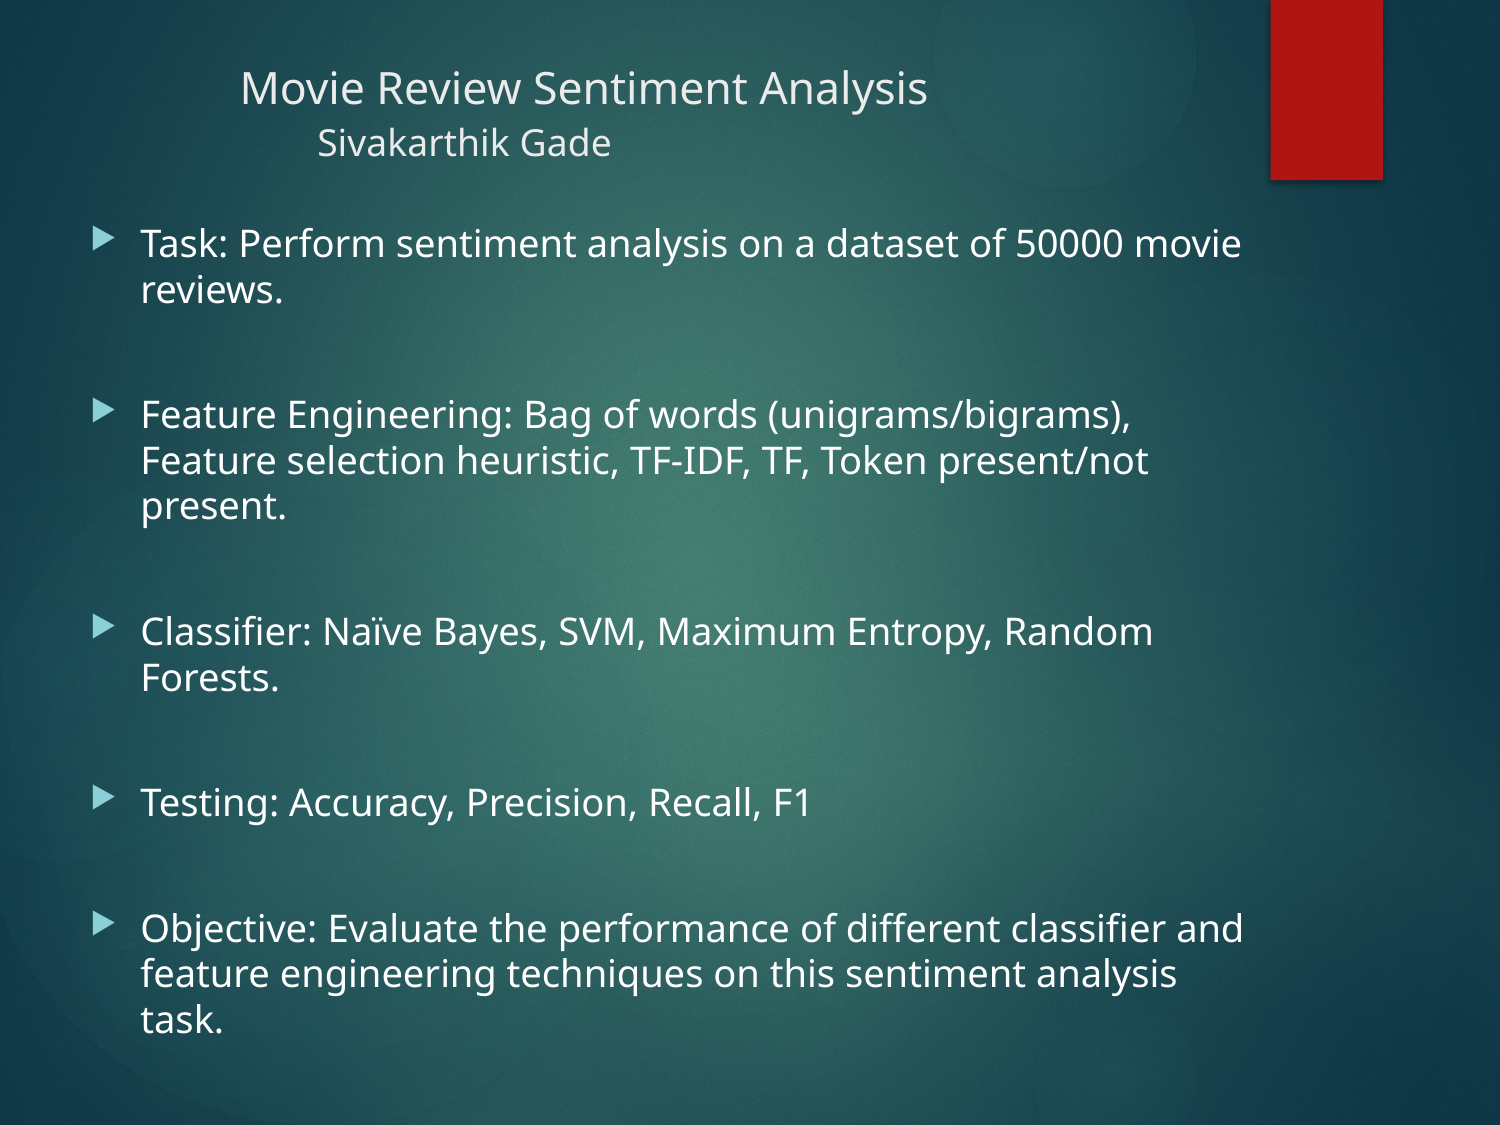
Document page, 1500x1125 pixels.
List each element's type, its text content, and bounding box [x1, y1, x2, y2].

list Task: Perform sentiment analysis on a dataset of 50000 movie reviews. Feature Engineering: Bag of words (unigrams/bigrams), Feature selection heuristic, TF-IDF, TF, Token present/not present. Classifier: Naïve Bayes, SVM, Maximum Entropy, Random Forests. Testing: Accuracy, Precision, Recall, F1 Objective: Evaluate the performance of different classifier and feature engineering techniques on this sentiment analysis task. [75, 212, 1263, 1059]
title Movie Review Sentiment Analysis Sivakarthik Gade [75, 52, 1450, 175]
